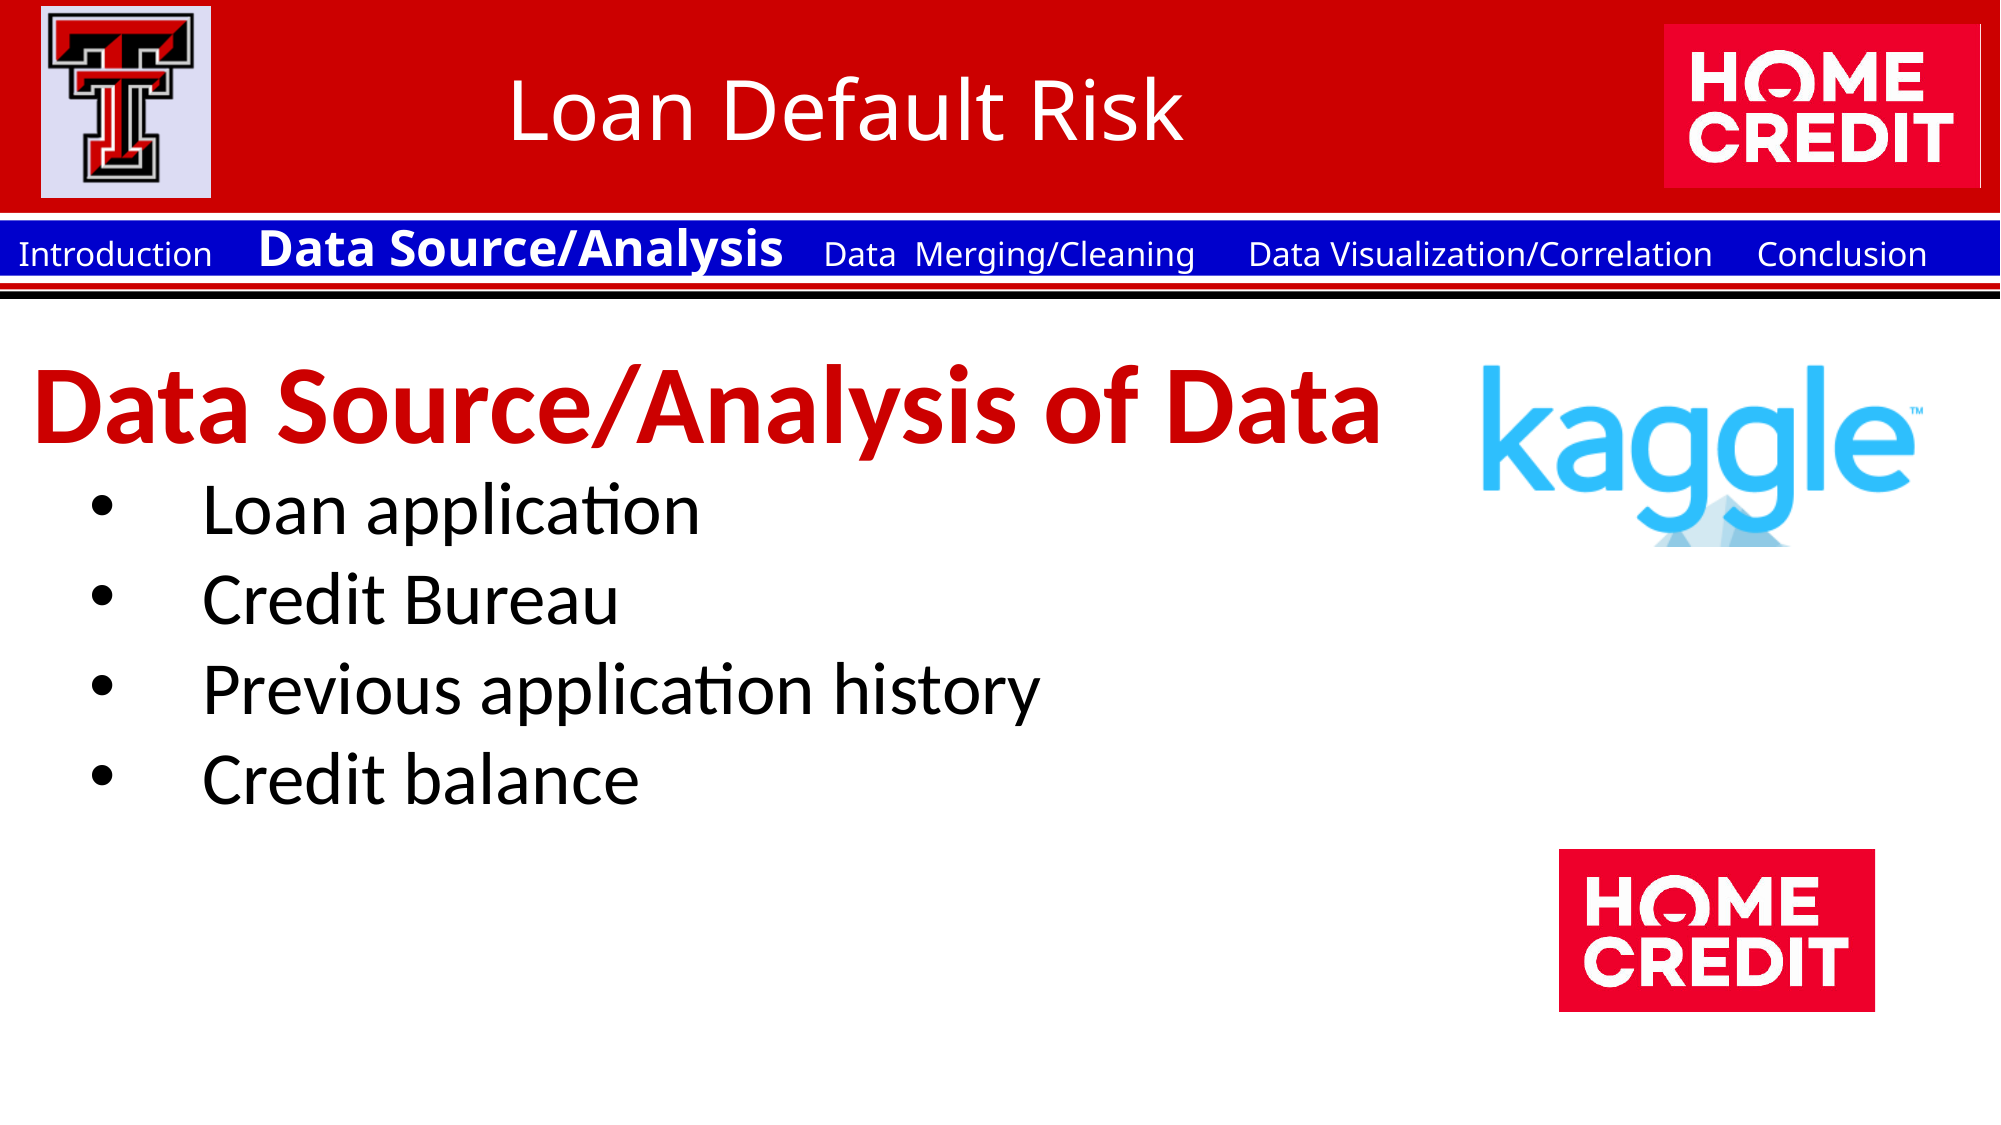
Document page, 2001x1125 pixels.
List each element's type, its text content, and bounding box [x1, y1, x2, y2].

text_box Introduction Data Source/Analysis Data Merging/Cleaning Data Visualization/Correlation Conclusion [1, 208, 2000, 212]
text_box Loan Default Risk [274, 50, 1619, 208]
picture [41, 6, 211, 198]
text_box Data Source/Analysis of Data [17, 323, 1762, 452]
text_box Introduction Data Source/Analysis Data Merging/Cleaning Data Visualization/Correlation Conclusion [1, 284, 2000, 324]
picture [1559, 849, 1876, 1013]
picture [1664, 24, 1981, 188]
picture [1437, 326, 1967, 547]
text_box [0, 275, 2000, 284]
text_box Introduction Data Source/Analysis Data Merging/Cleaning Data Visualization/Correlation Conclusion [1, 221, 2000, 275]
text_box [0, 212, 2000, 221]
text_box [0, 0, 2000, 212]
text_box Loan application Credit Bureau Previous application history Credit balance [0, 452, 1967, 928]
